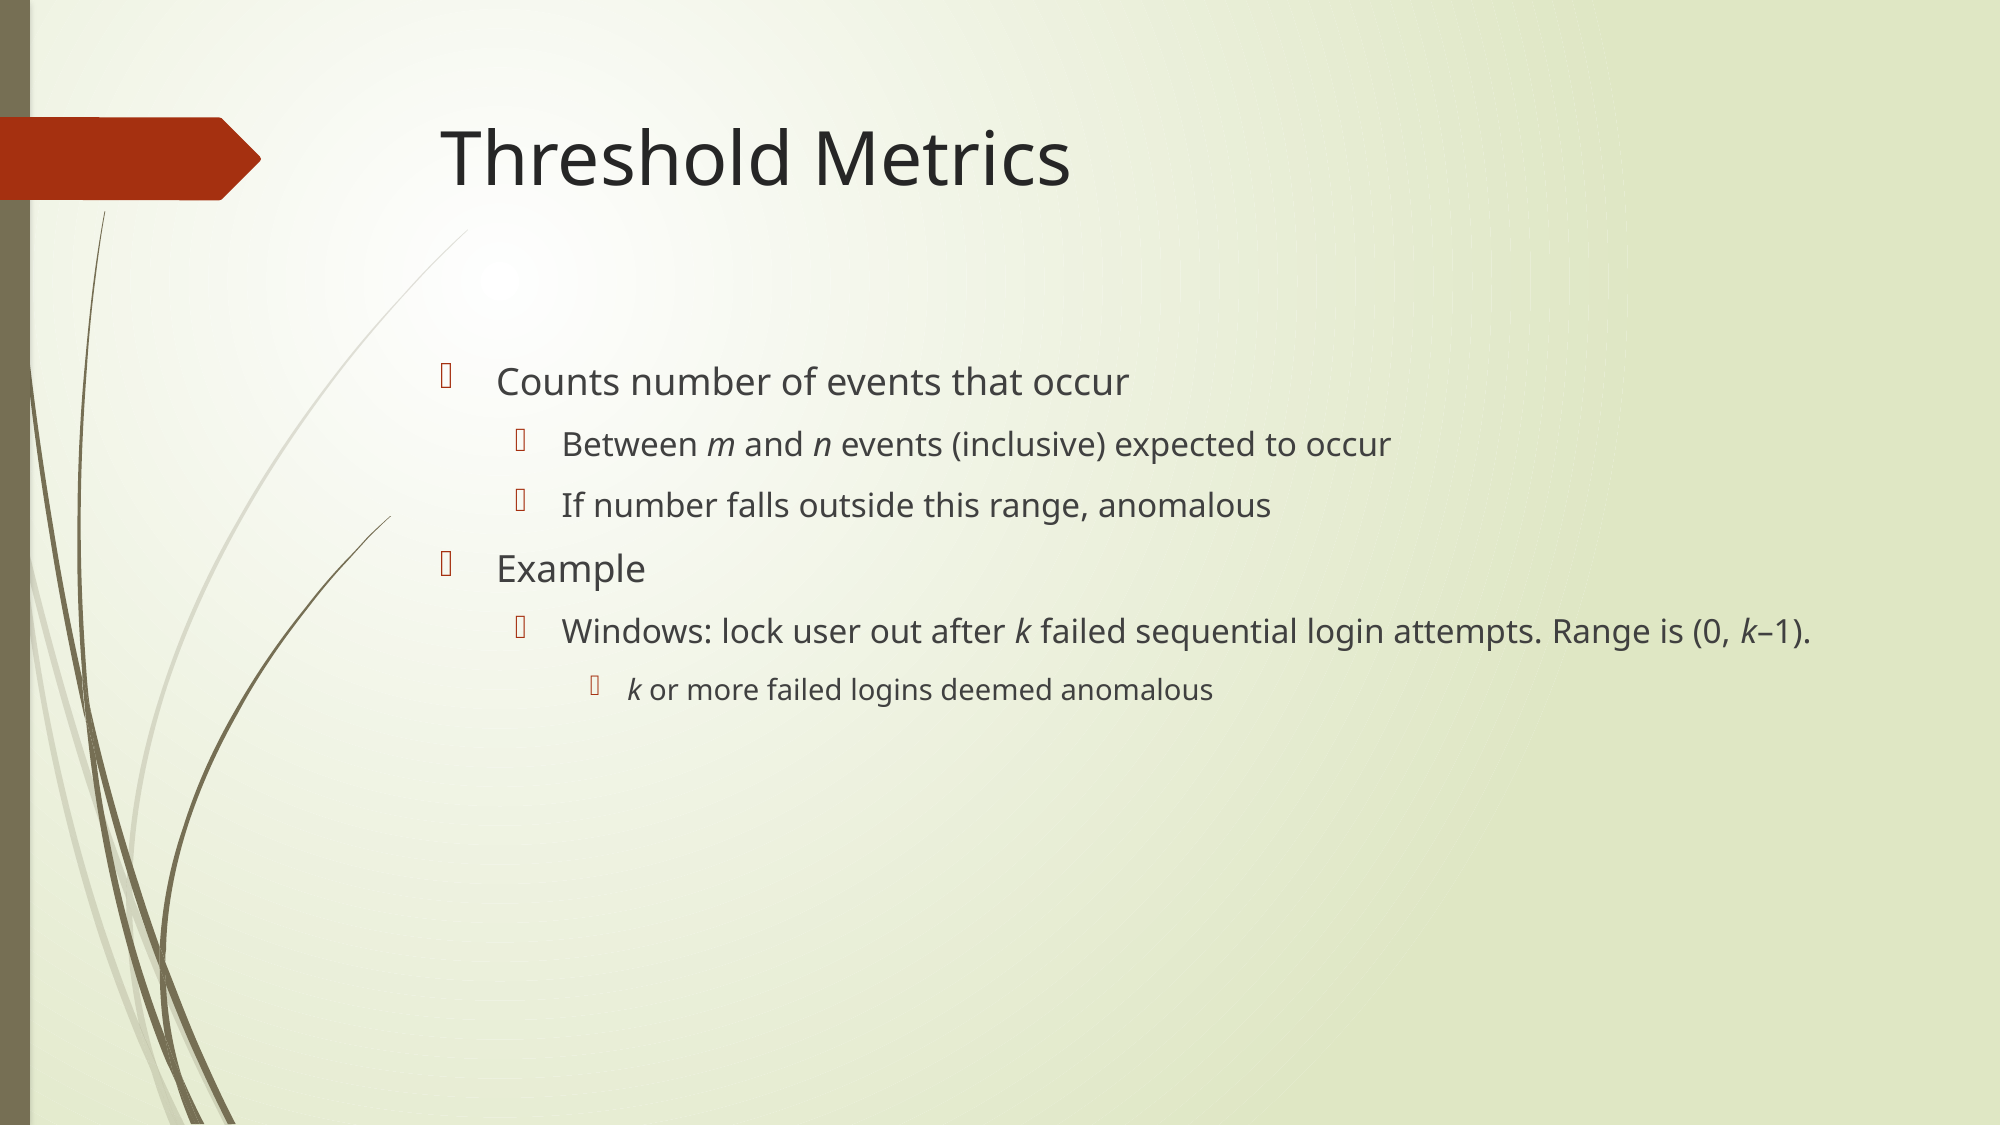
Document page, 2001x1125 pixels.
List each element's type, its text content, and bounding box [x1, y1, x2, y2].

title Threshold Metrics [425, 102, 1888, 313]
list Counts number of events that occur Between m and n events (inclusive) expected to occur If number falls outside this range, anomalous Example Windows: lock user out after k failed sequential login attempts. Range is (0, k–1). k or more failed logins deemed anomalous [424, 350, 1888, 970]
